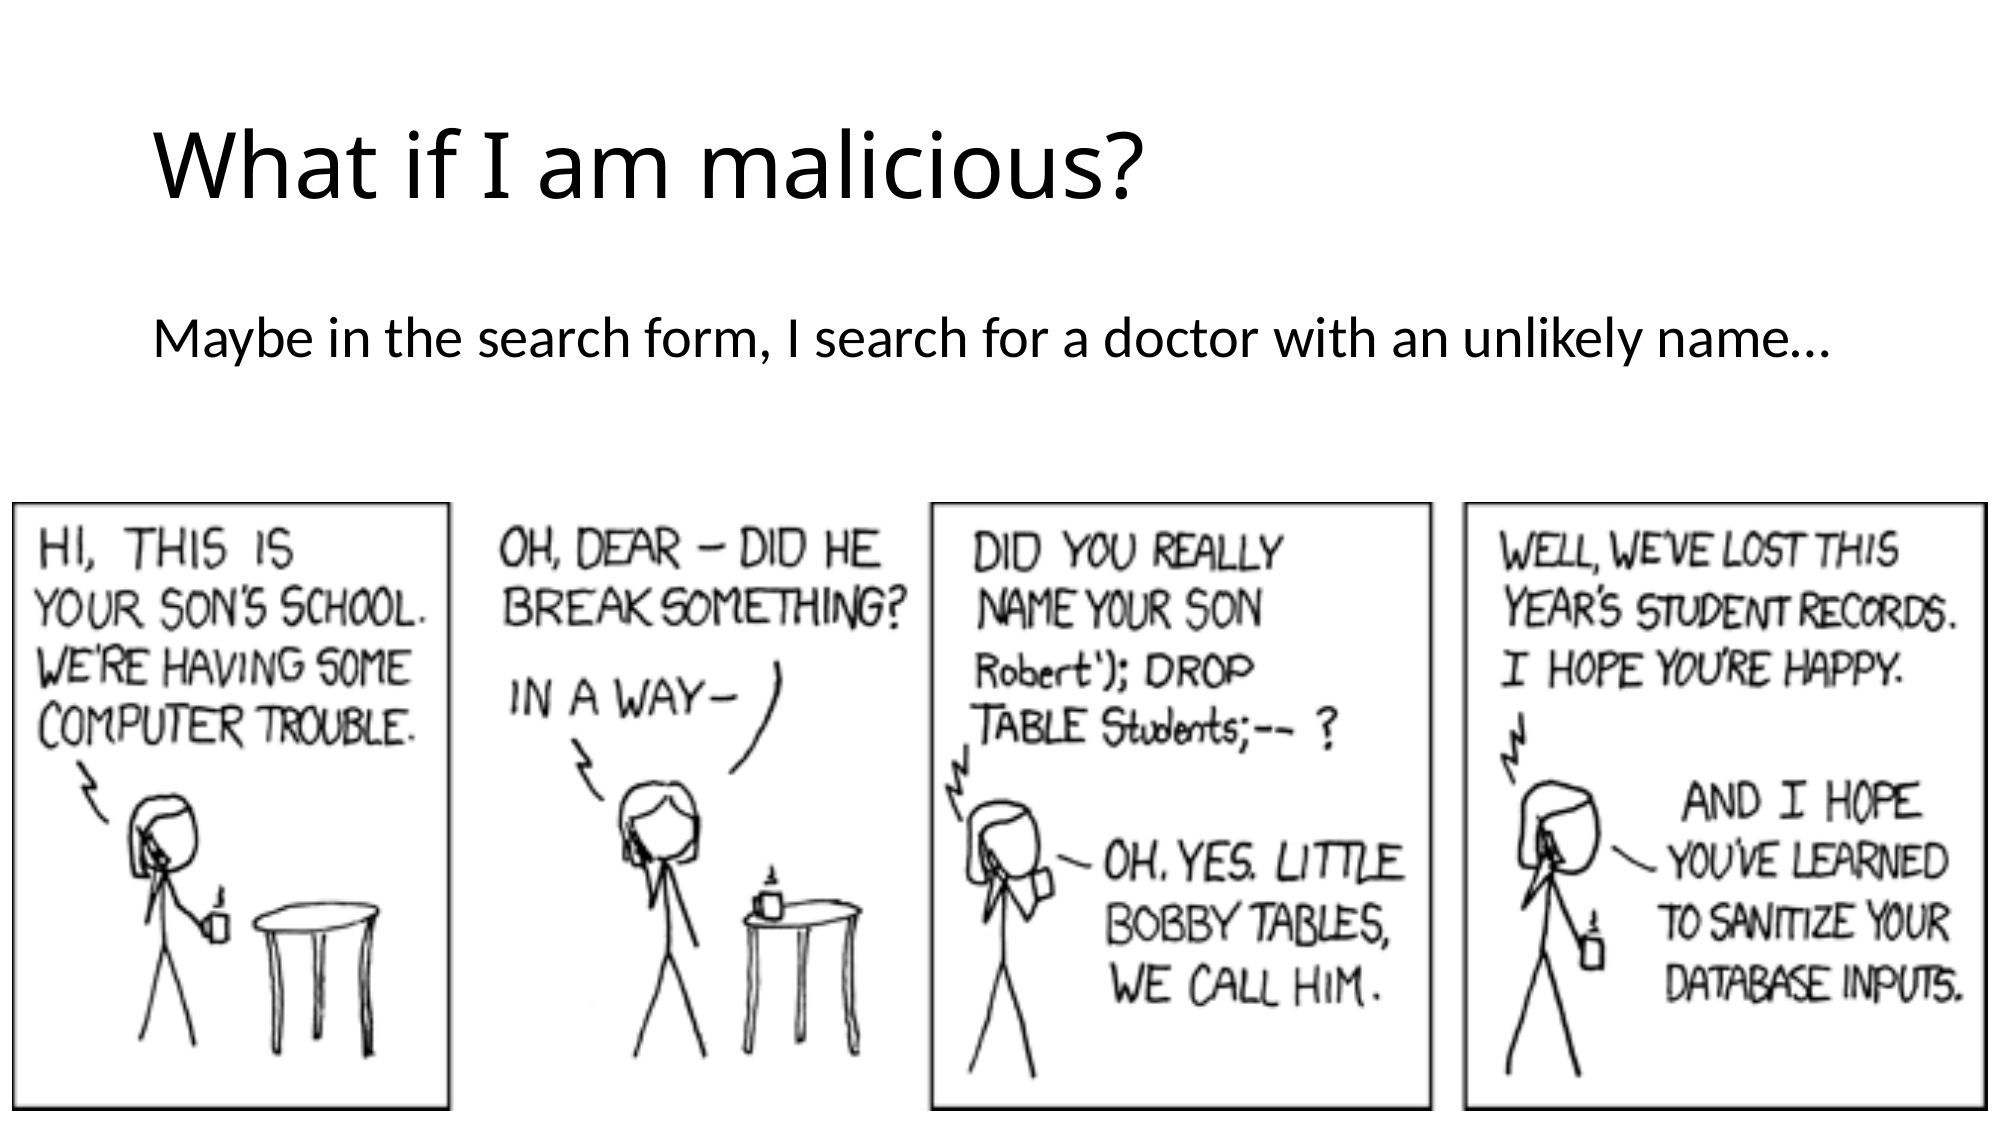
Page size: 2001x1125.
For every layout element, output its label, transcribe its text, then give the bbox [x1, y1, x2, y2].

list Maybe in the search form, I search for a doctor with an unlikely name… [137, 299, 1863, 502]
picture [12, 502, 1988, 1111]
title What if I am malicious? [137, 59, 1863, 278]
